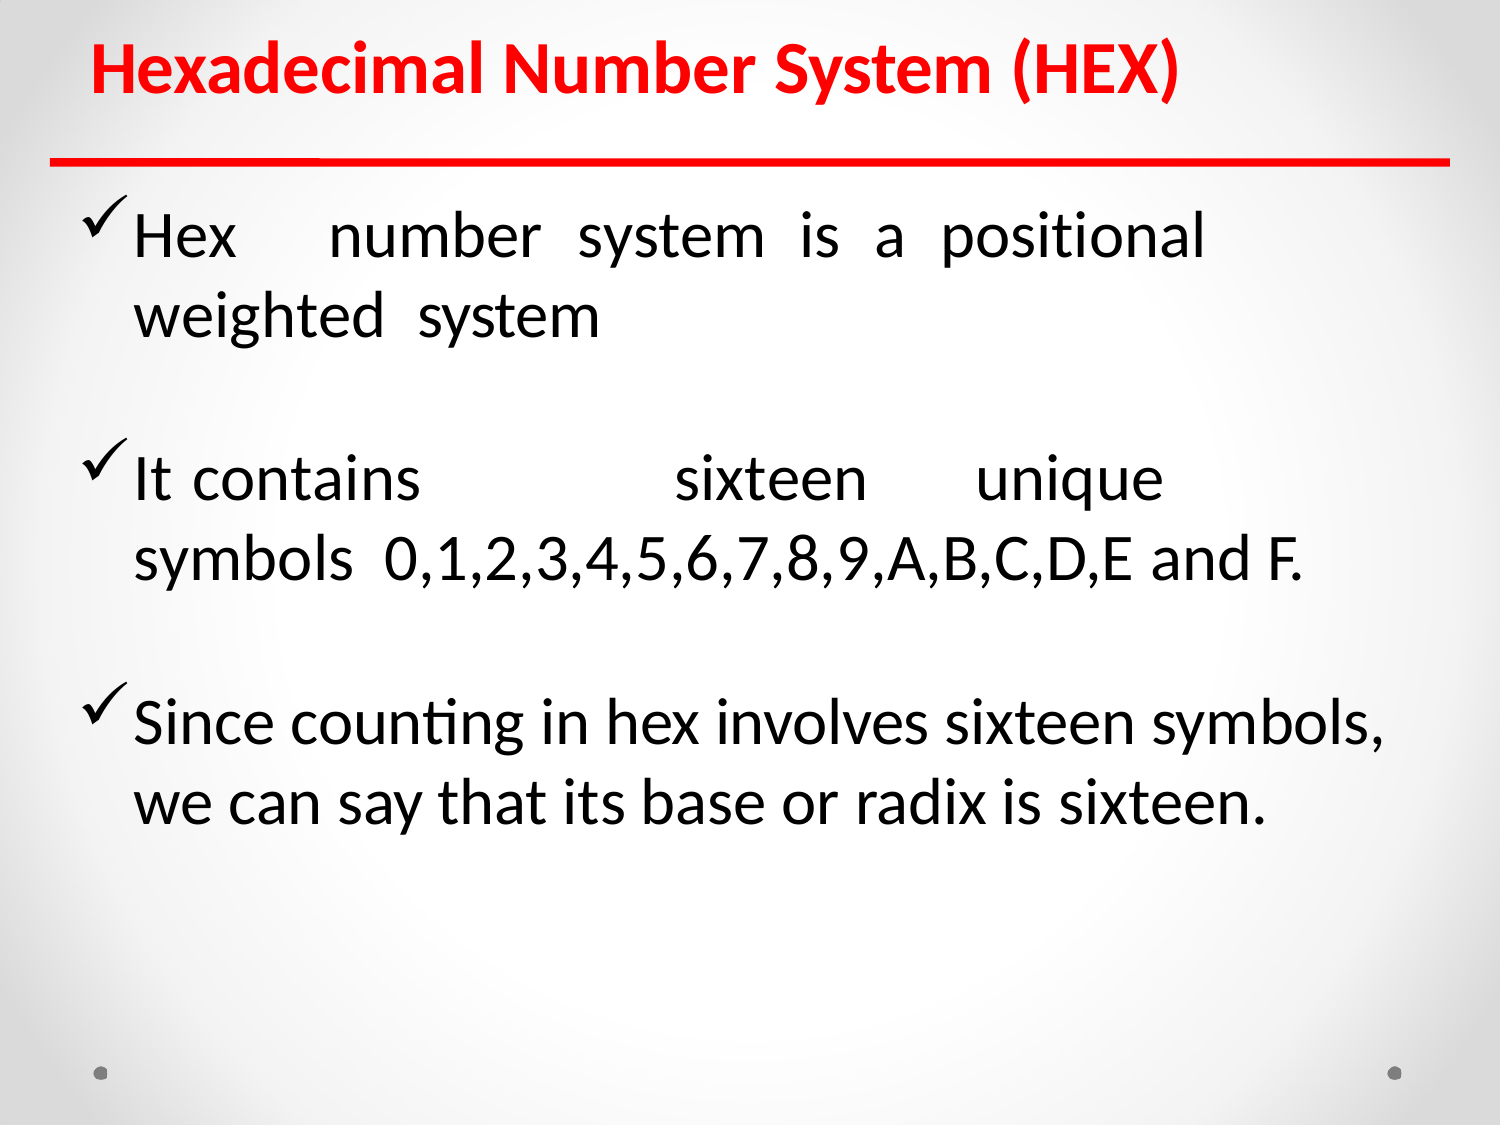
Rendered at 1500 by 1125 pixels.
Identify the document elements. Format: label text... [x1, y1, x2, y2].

text_box Hex number system is a positional weighted system It contains sixteen unique symbols 0,1,2,3,4,5,6,7,8,9,A,B,C,D,E and F. Since counting in hex involves sixteen symbols, we can say that its base or radix is sixteen. [75, 188, 1437, 838]
picture [0, 0, 1500, 1125]
title Hexadecimal Number System (HEX) [87, 16, 1192, 207]
